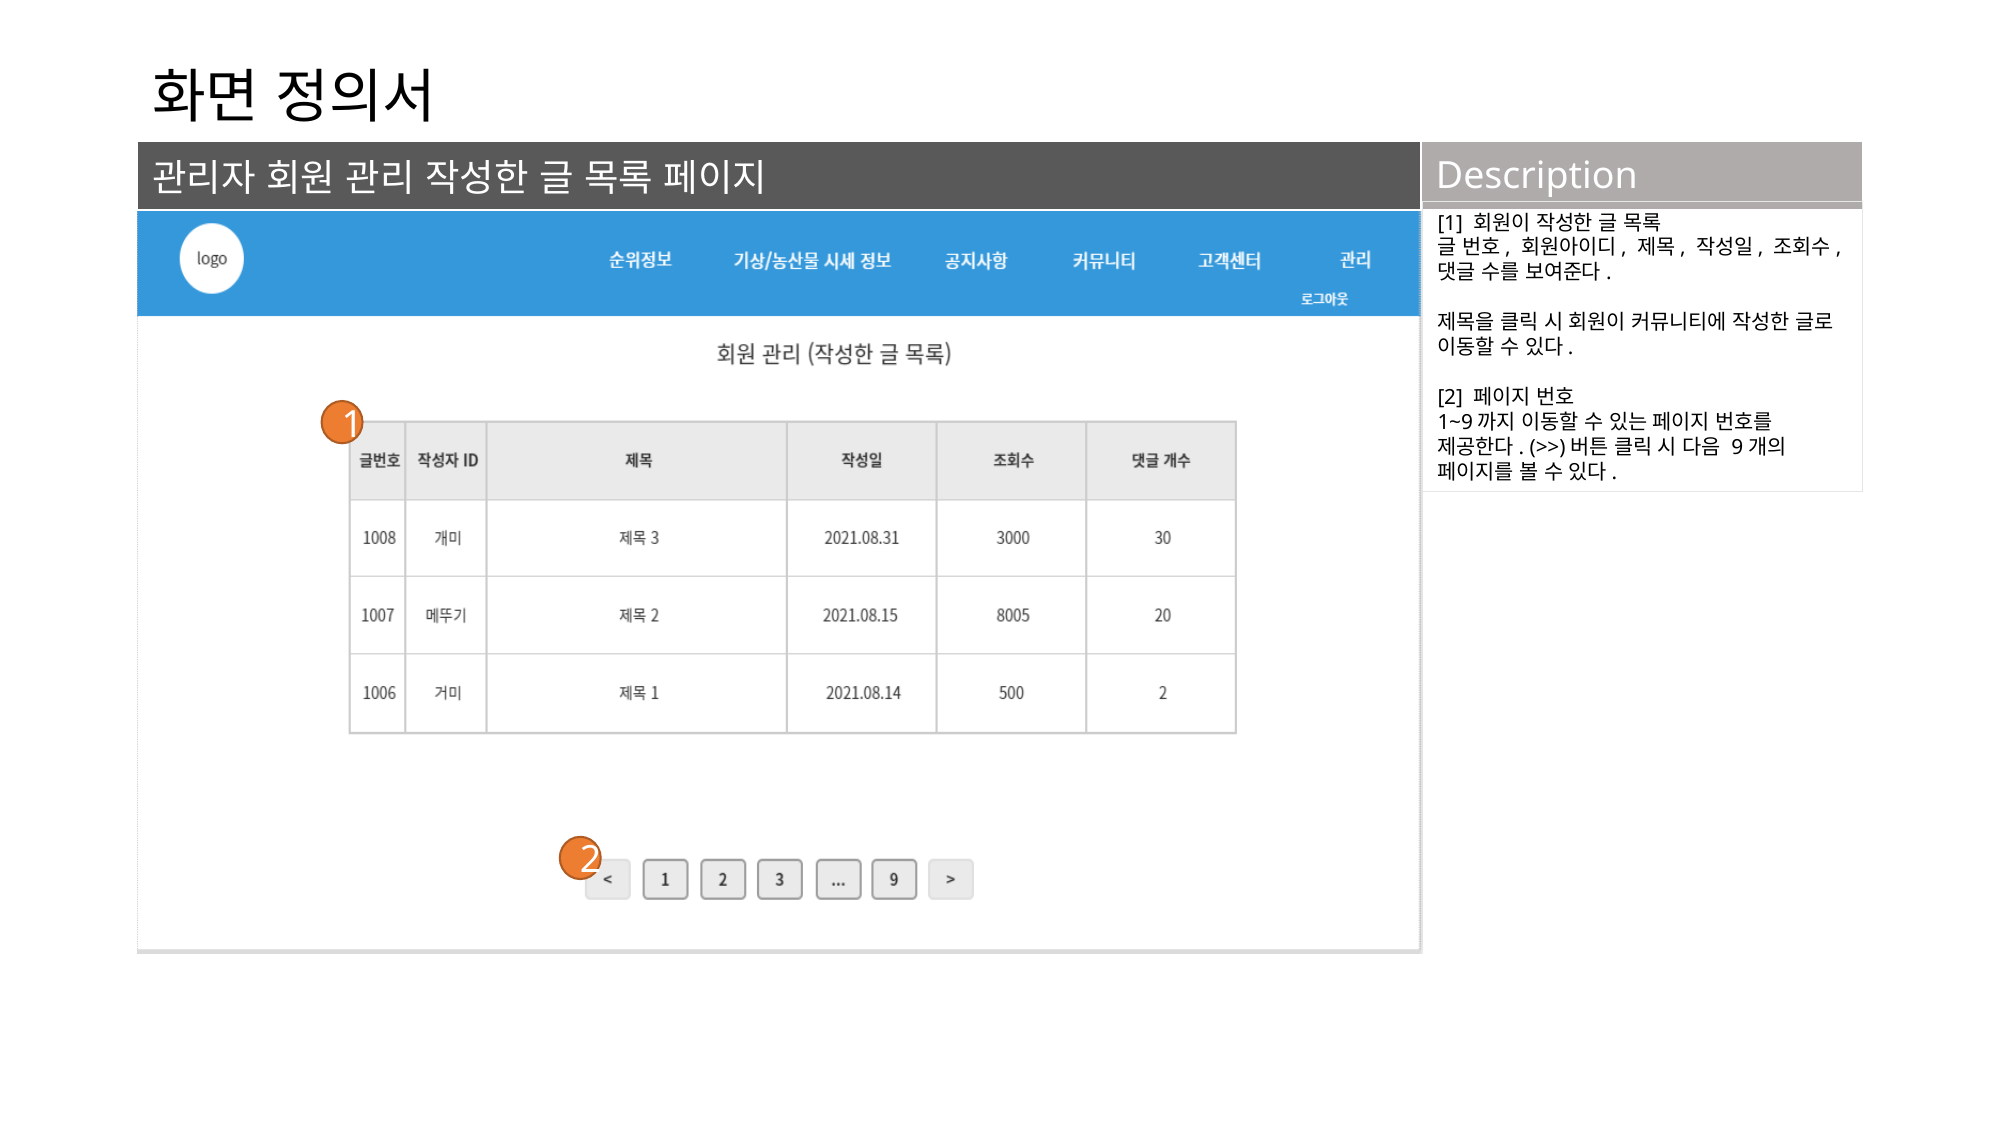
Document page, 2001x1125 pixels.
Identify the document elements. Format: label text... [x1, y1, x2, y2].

title 화면 정의서 [137, 59, 487, 137]
text_box [1] 회원이 작성한 글 목록 글 번호, 회원아이디, 제목, 작성일, 조회수, 댓글 수를 보여준다. 제목을 클릭 시 회원이 커뮤니티에 작성한 글로 이동할 수 있다. [2] 페이지 번호 1~9까지 이동할 수 있는 페이지 번호를 제공한다. (>>)버튼 클릭 시 다음 9개의 페이지를 볼 수 있다. [1423, 201, 1863, 492]
picture [137, 201, 1423, 954]
table_header 관리자 회원 관리 작성한 글 목록 페이지 [138, 142, 1420, 201]
table_header Description [1422, 142, 1862, 201]
